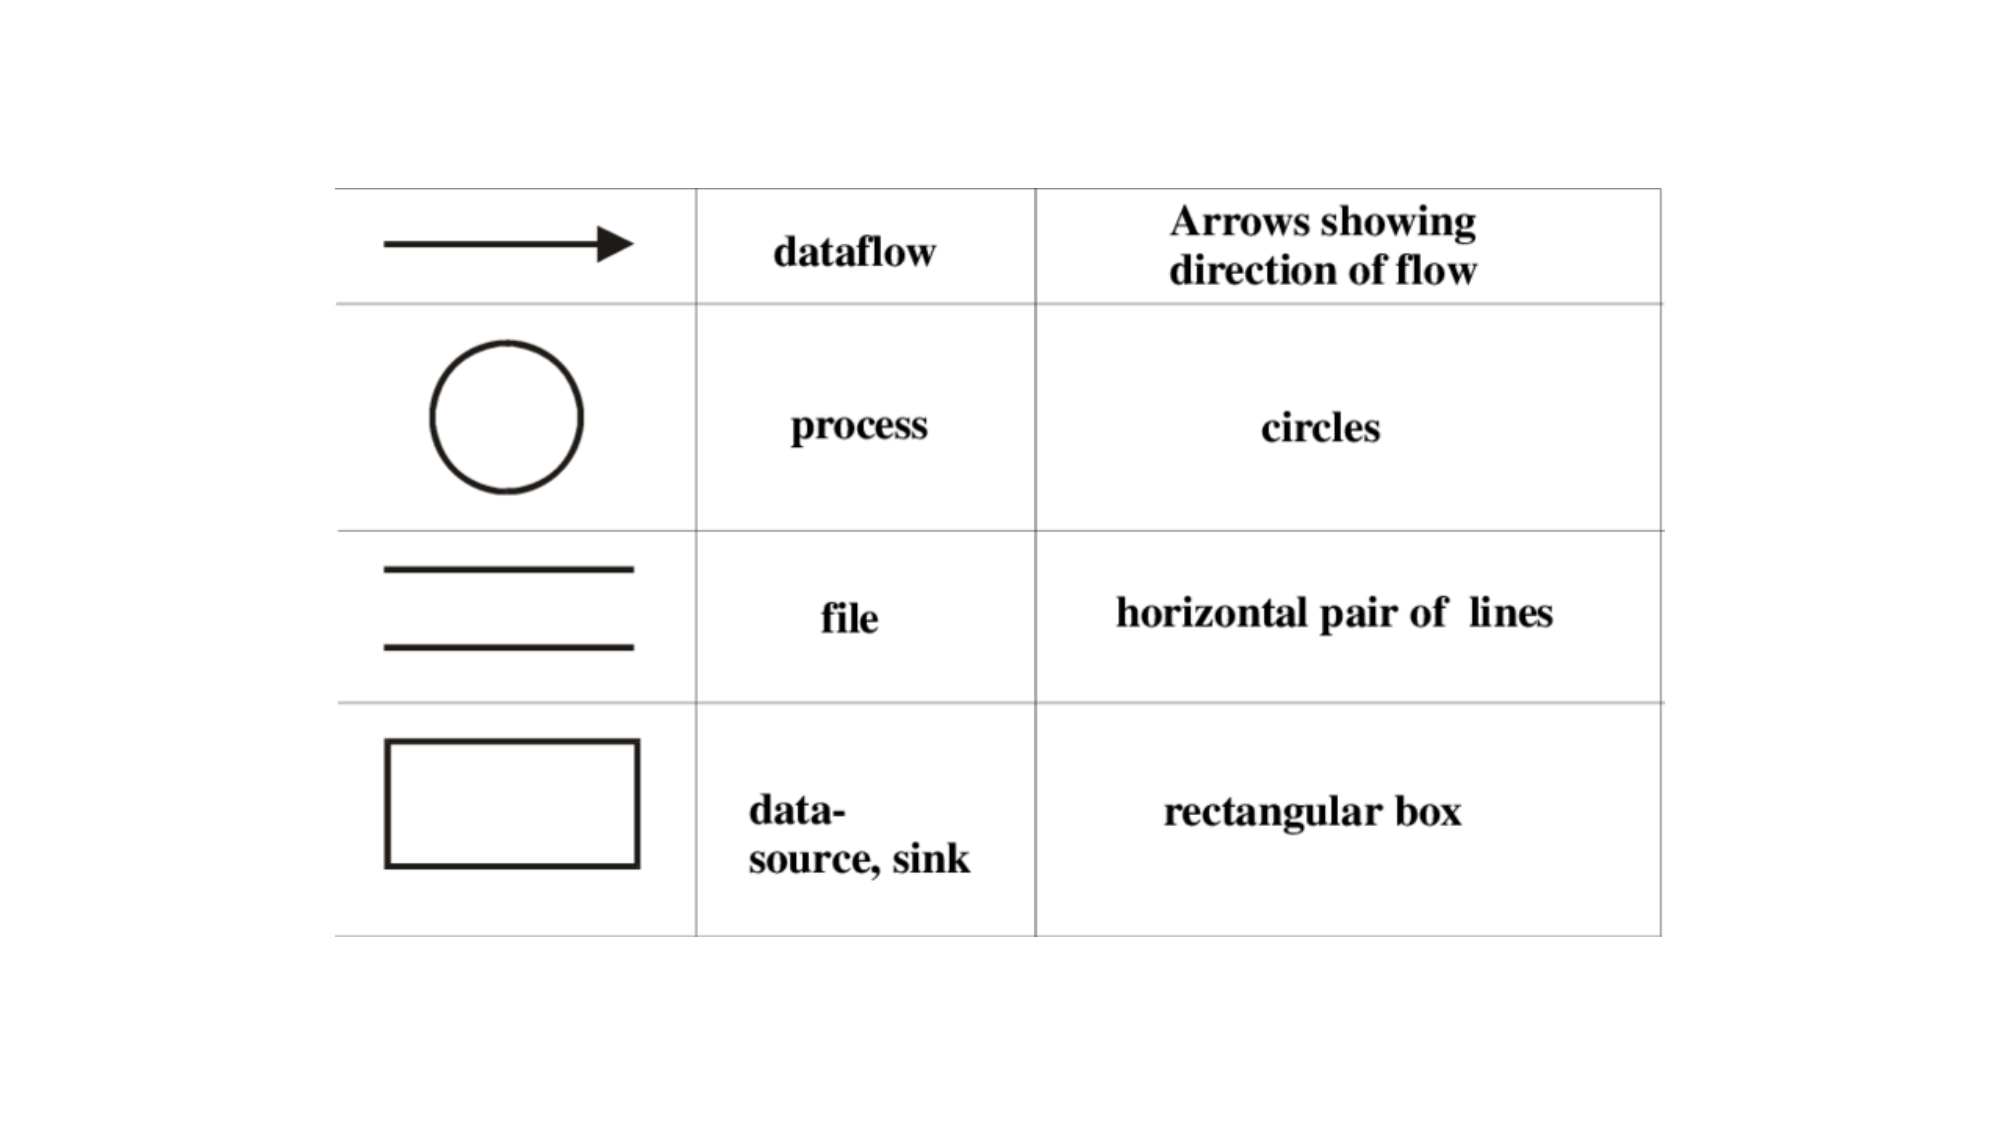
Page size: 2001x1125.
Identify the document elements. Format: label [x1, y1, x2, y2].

picture [335, 188, 1665, 937]
